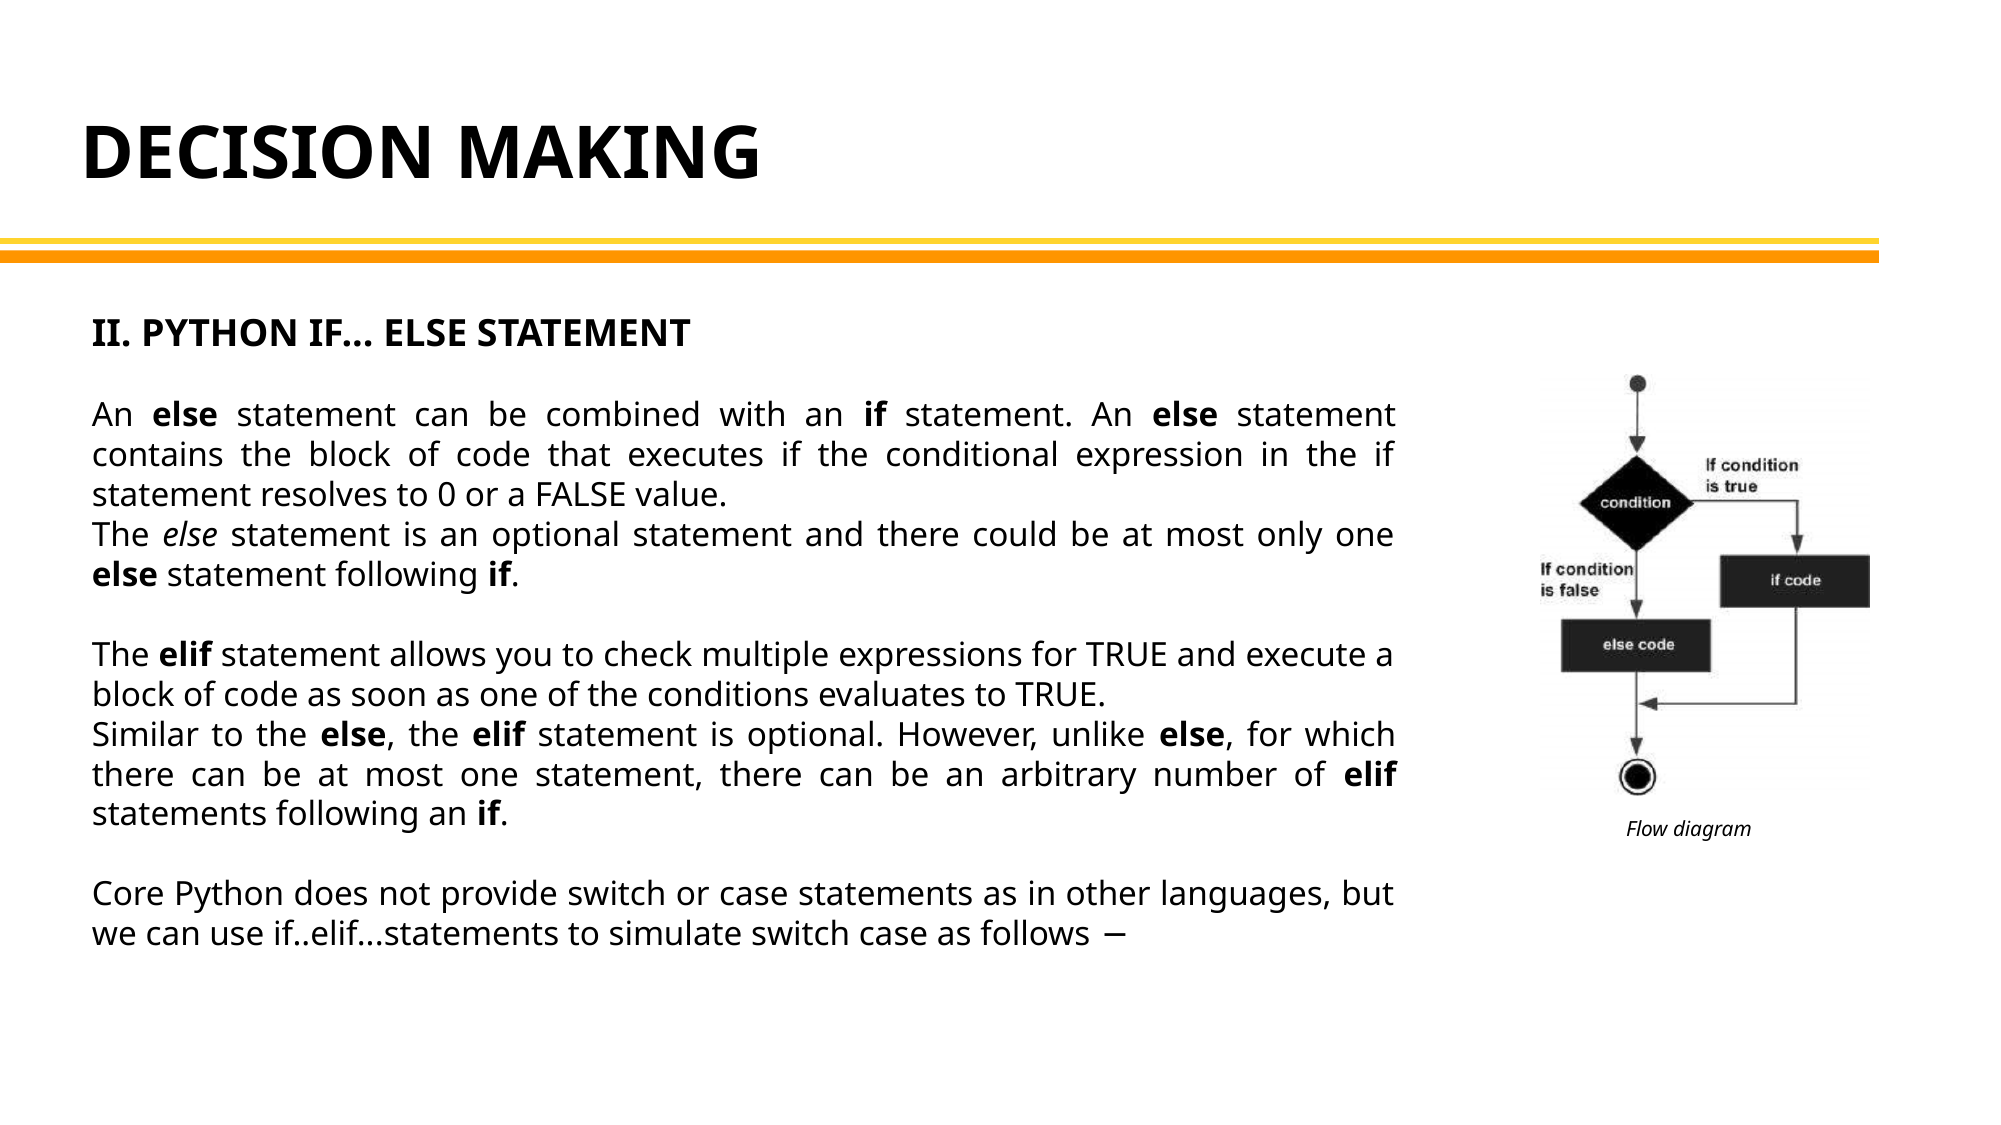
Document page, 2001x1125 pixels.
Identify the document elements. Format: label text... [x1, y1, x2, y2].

text_box Flow diagram [1625, 815, 2000, 849]
text_box [0, 249, 1880, 264]
picture [1482, 366, 1879, 803]
text_box DECISION MAKING [80, 105, 1261, 201]
text_box II. PYTHON IF... ELSE STATEMENT An else statement can be combined with an if statement. An else statement contains the block of code that executes if the conditional expression in the if statement resolves to 0 or a FALSE value. The else statement is an optional statement and there could be at most only one else statement following if. The elif statement allows you to check multiple expressions for TRUE and execute a block of code as soon as one of the conditions evaluates to TRUE. Similar to the else, the elif statement is optional. However, unlike else, for which there can be at most one statement, there can be an arbitrary number of elif statements following an if. Core Python does not provide switch or case statements as in other languages, but we can use if..elif...statements to simulate switch case as follows − [91, 308, 1397, 1000]
